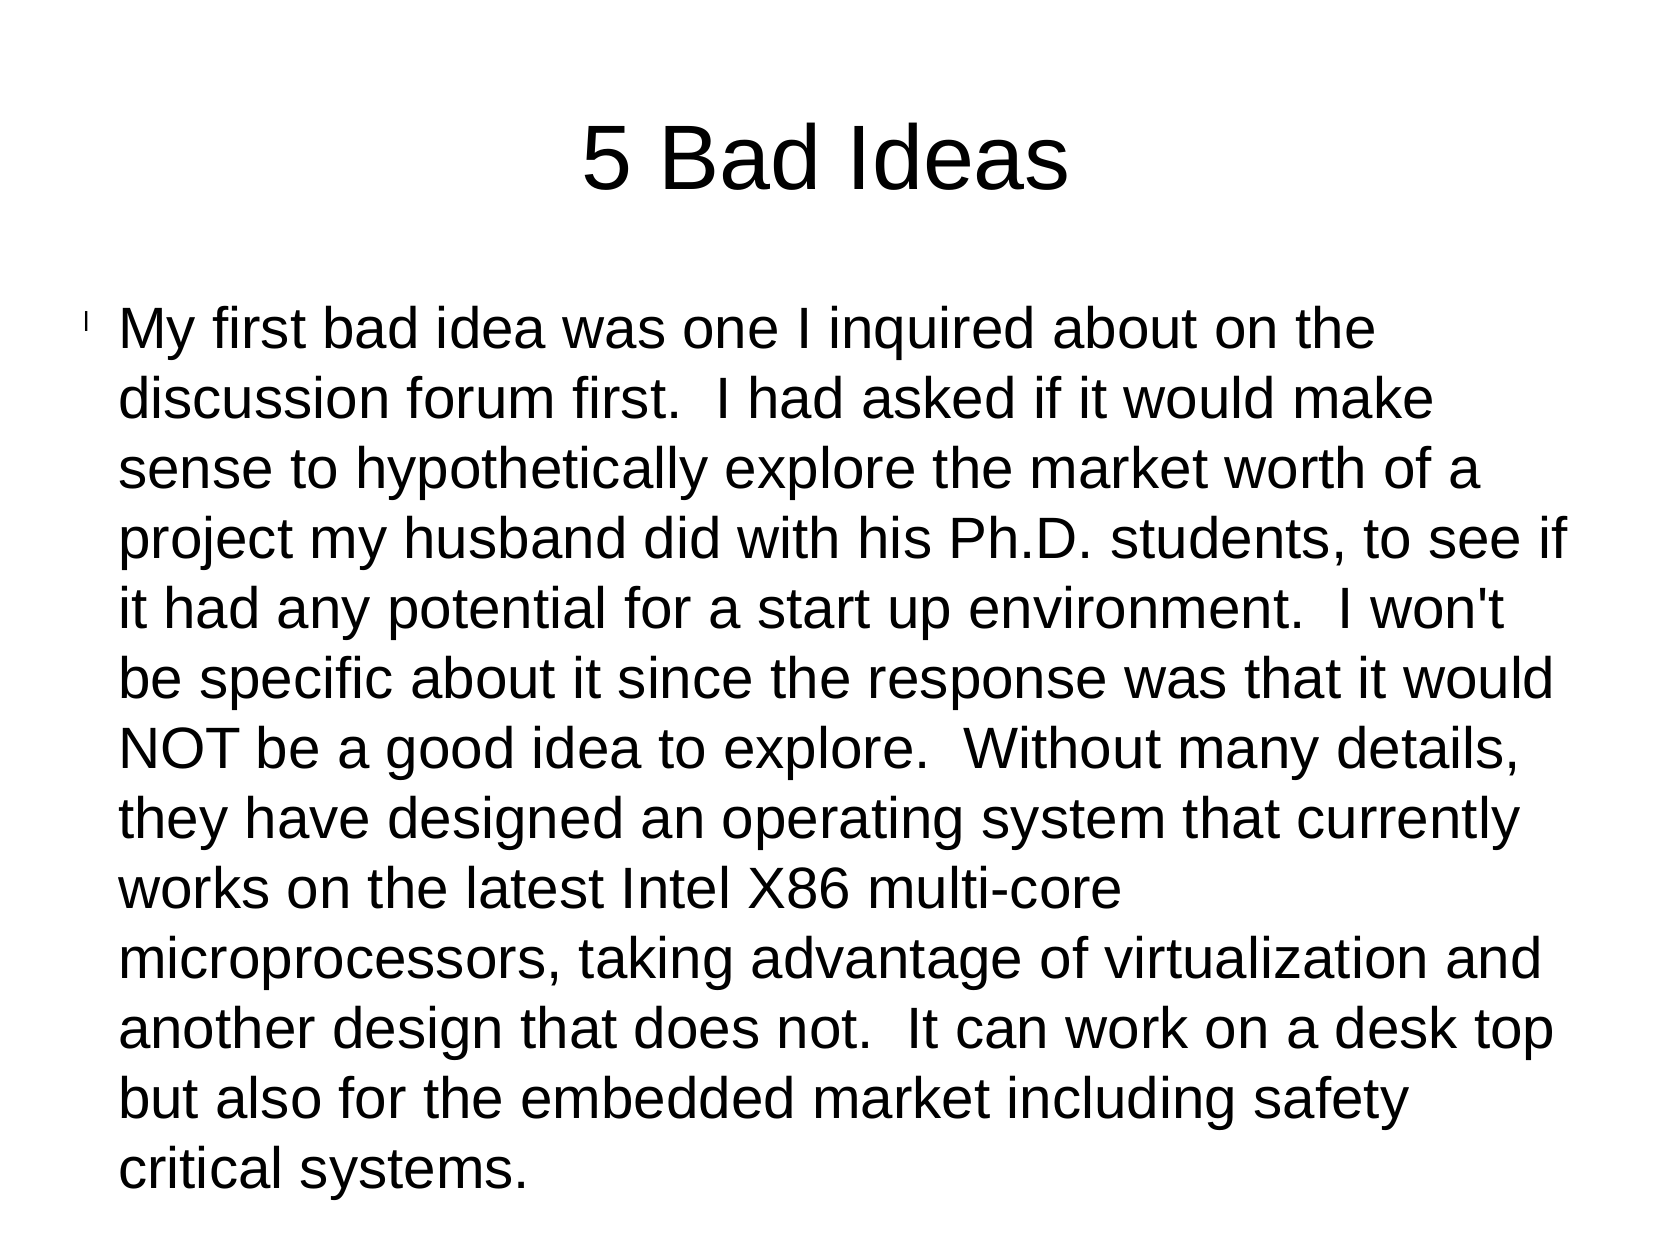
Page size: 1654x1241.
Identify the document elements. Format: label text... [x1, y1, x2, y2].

text_box 5 Bad Ideas [82, 49, 1571, 257]
text_box My first bad idea was one I inquired about on the discussion forum first. I had asked if it would make sense to hypothetically explore the market worth of a project my husband did with his Ph.D. students, to see if it had any potential for a start up environment. I won't be specific about it since the response was that it would NOT be a good idea to explore. Without many details, they have designed an operating system that currently works on the latest Intel X86 multi-core microprocessors, taking advantage of virtualization and another design that does not. It can work on a desk top but also for the embedded market including safety critical systems. [82, 290, 1571, 1010]
